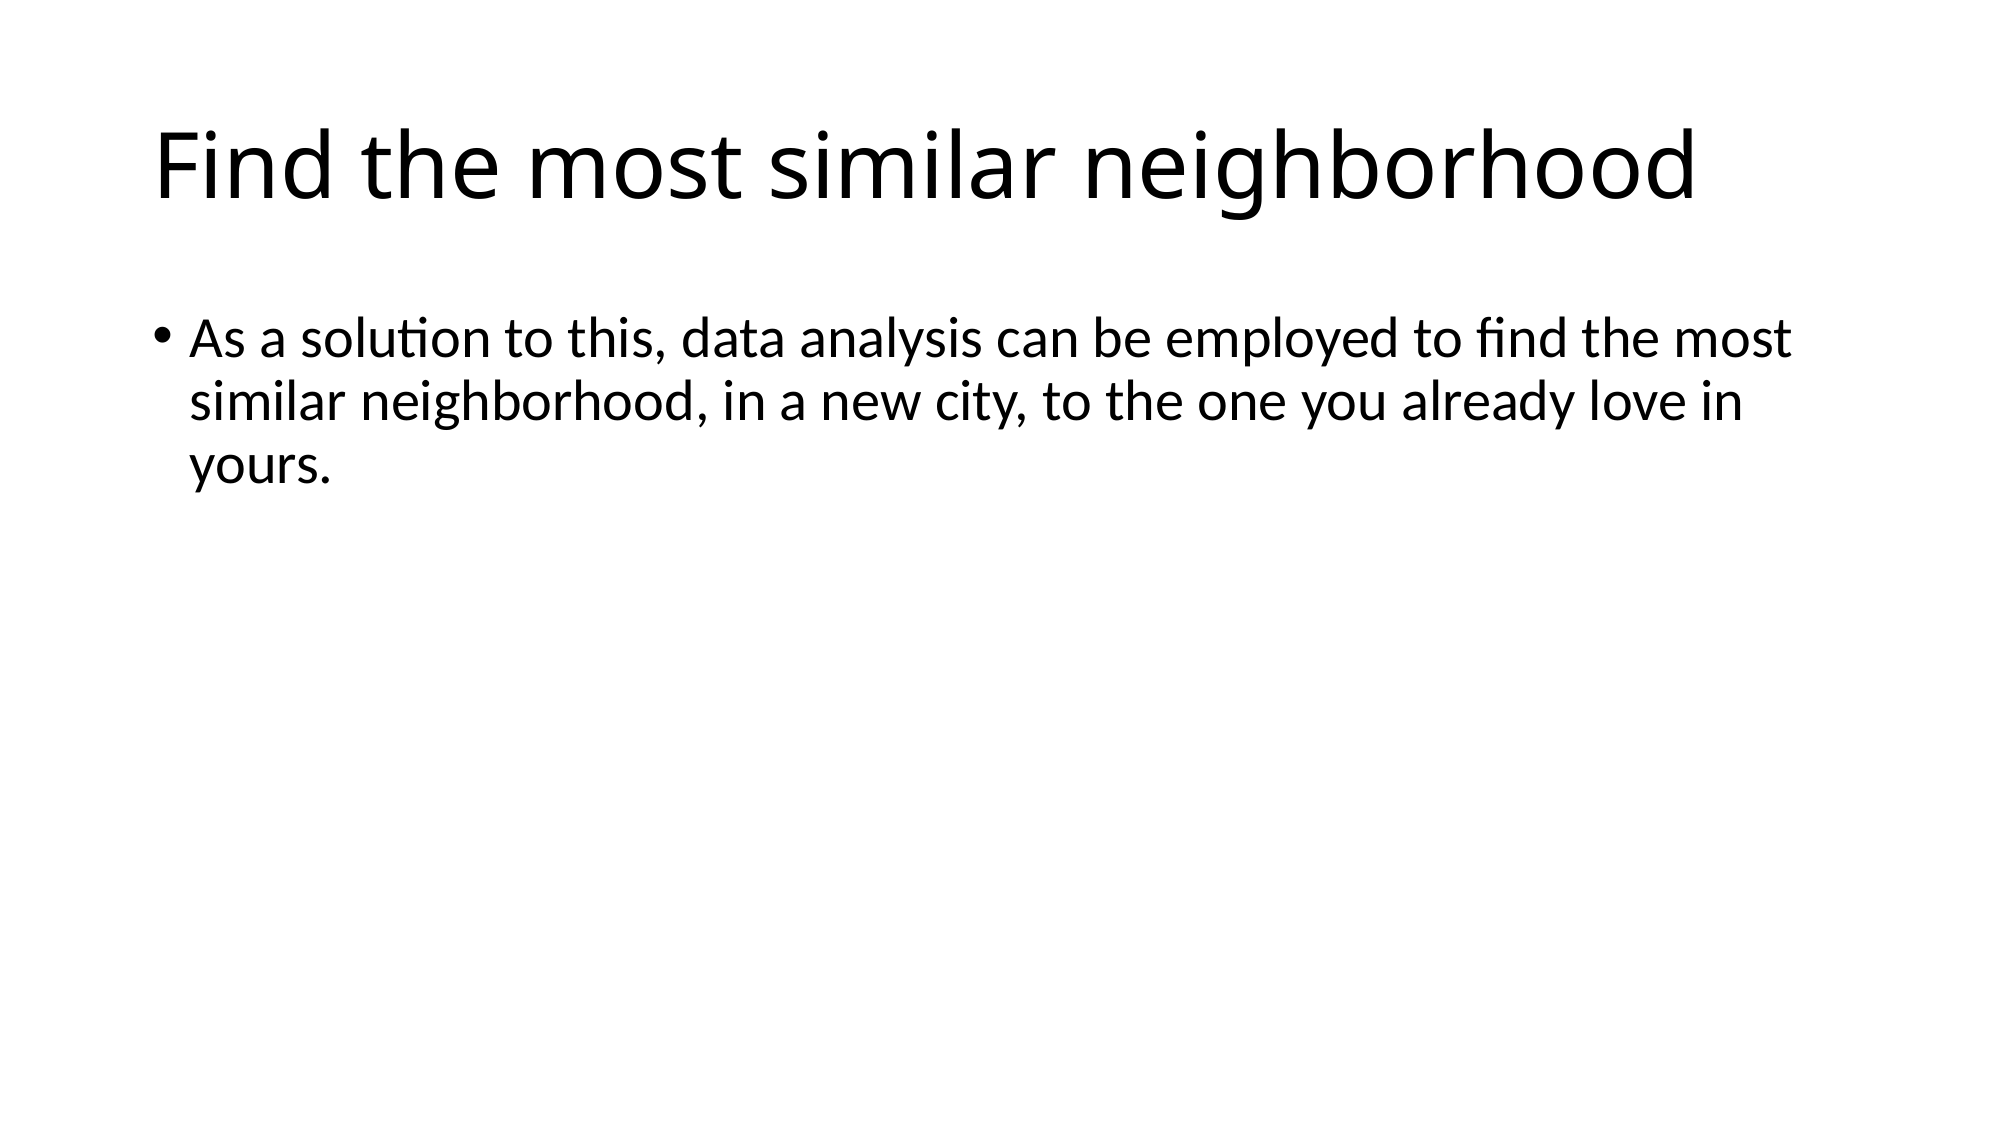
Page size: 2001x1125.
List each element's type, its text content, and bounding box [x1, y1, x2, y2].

title Find the most similar neighborhood [137, 59, 1863, 278]
list As a solution to this, data analysis can be employed to find the most similar neighborhood, in a new city, to the one you already love in yours. [137, 299, 1863, 1014]
